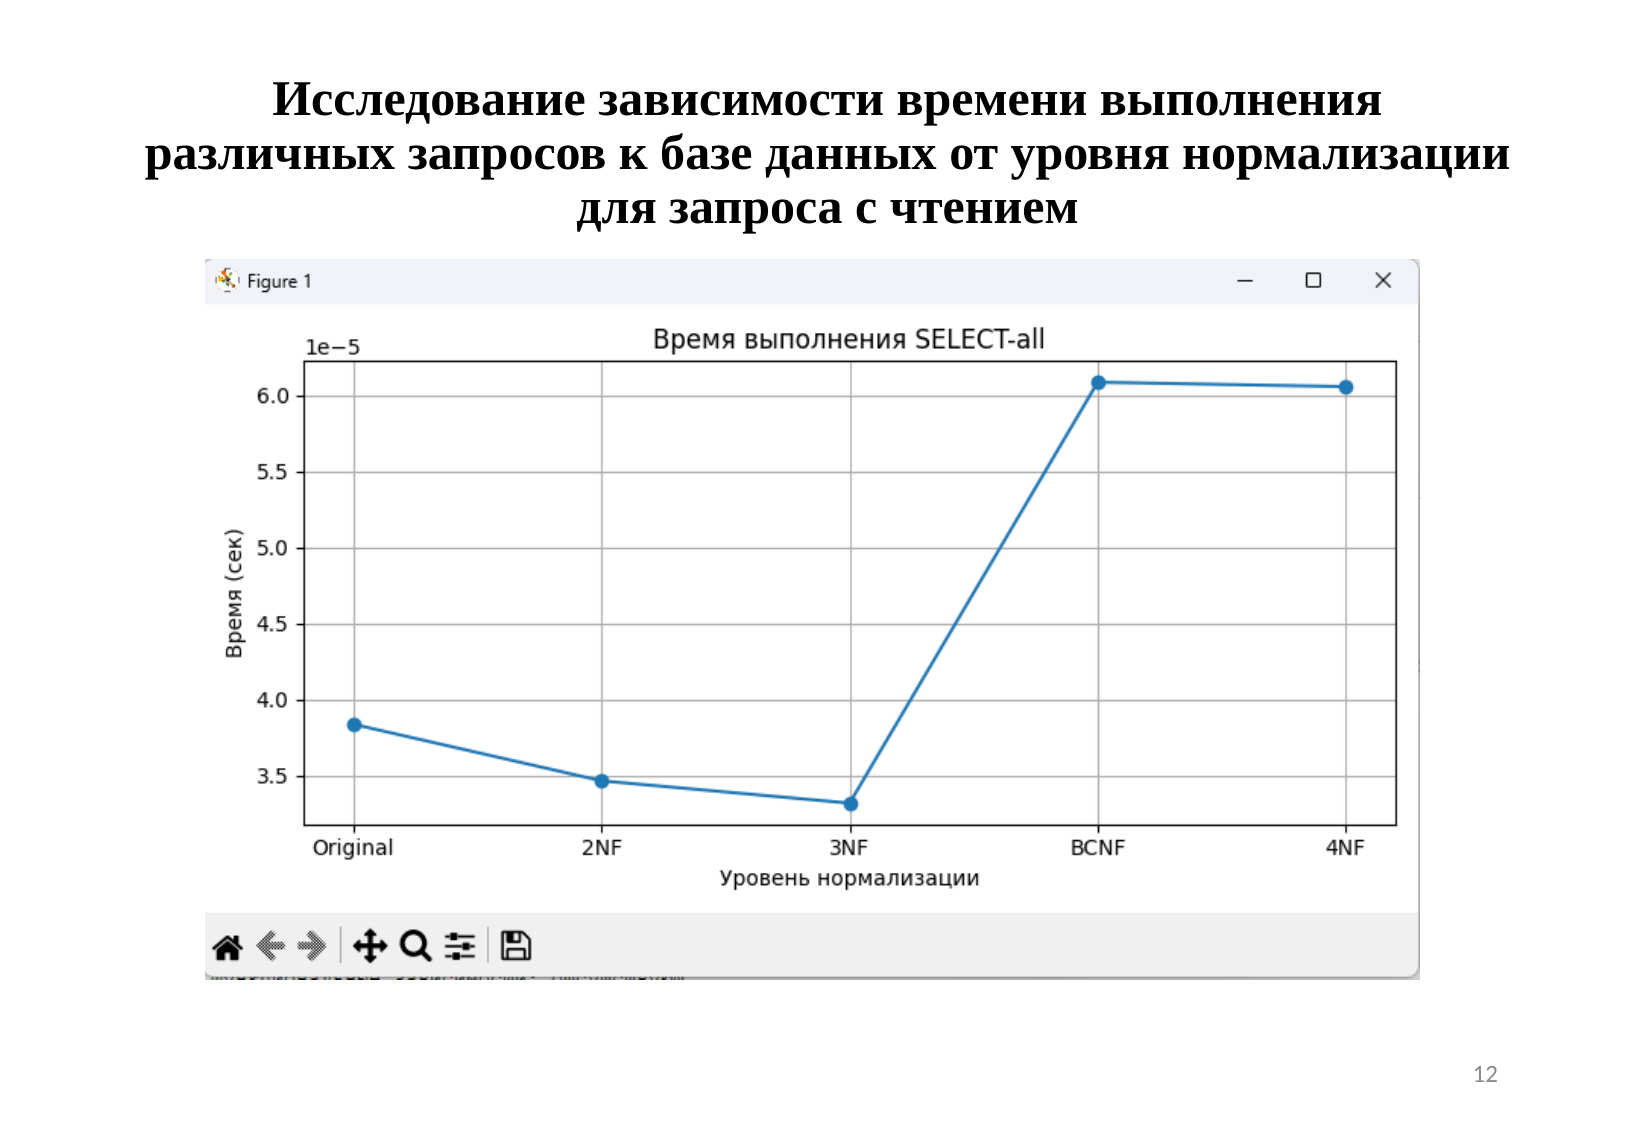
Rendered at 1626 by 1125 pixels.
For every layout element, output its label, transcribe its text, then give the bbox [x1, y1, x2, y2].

title Исследование зависимости времени выполнения различных запросов к базе данных от уровня нормализации для запроса с чтением [126, 22, 1529, 285]
picture [205, 259, 1420, 980]
slide_number 12 [1147, 1042, 1514, 1103]
text_box [153, 874, 1507, 1045]
